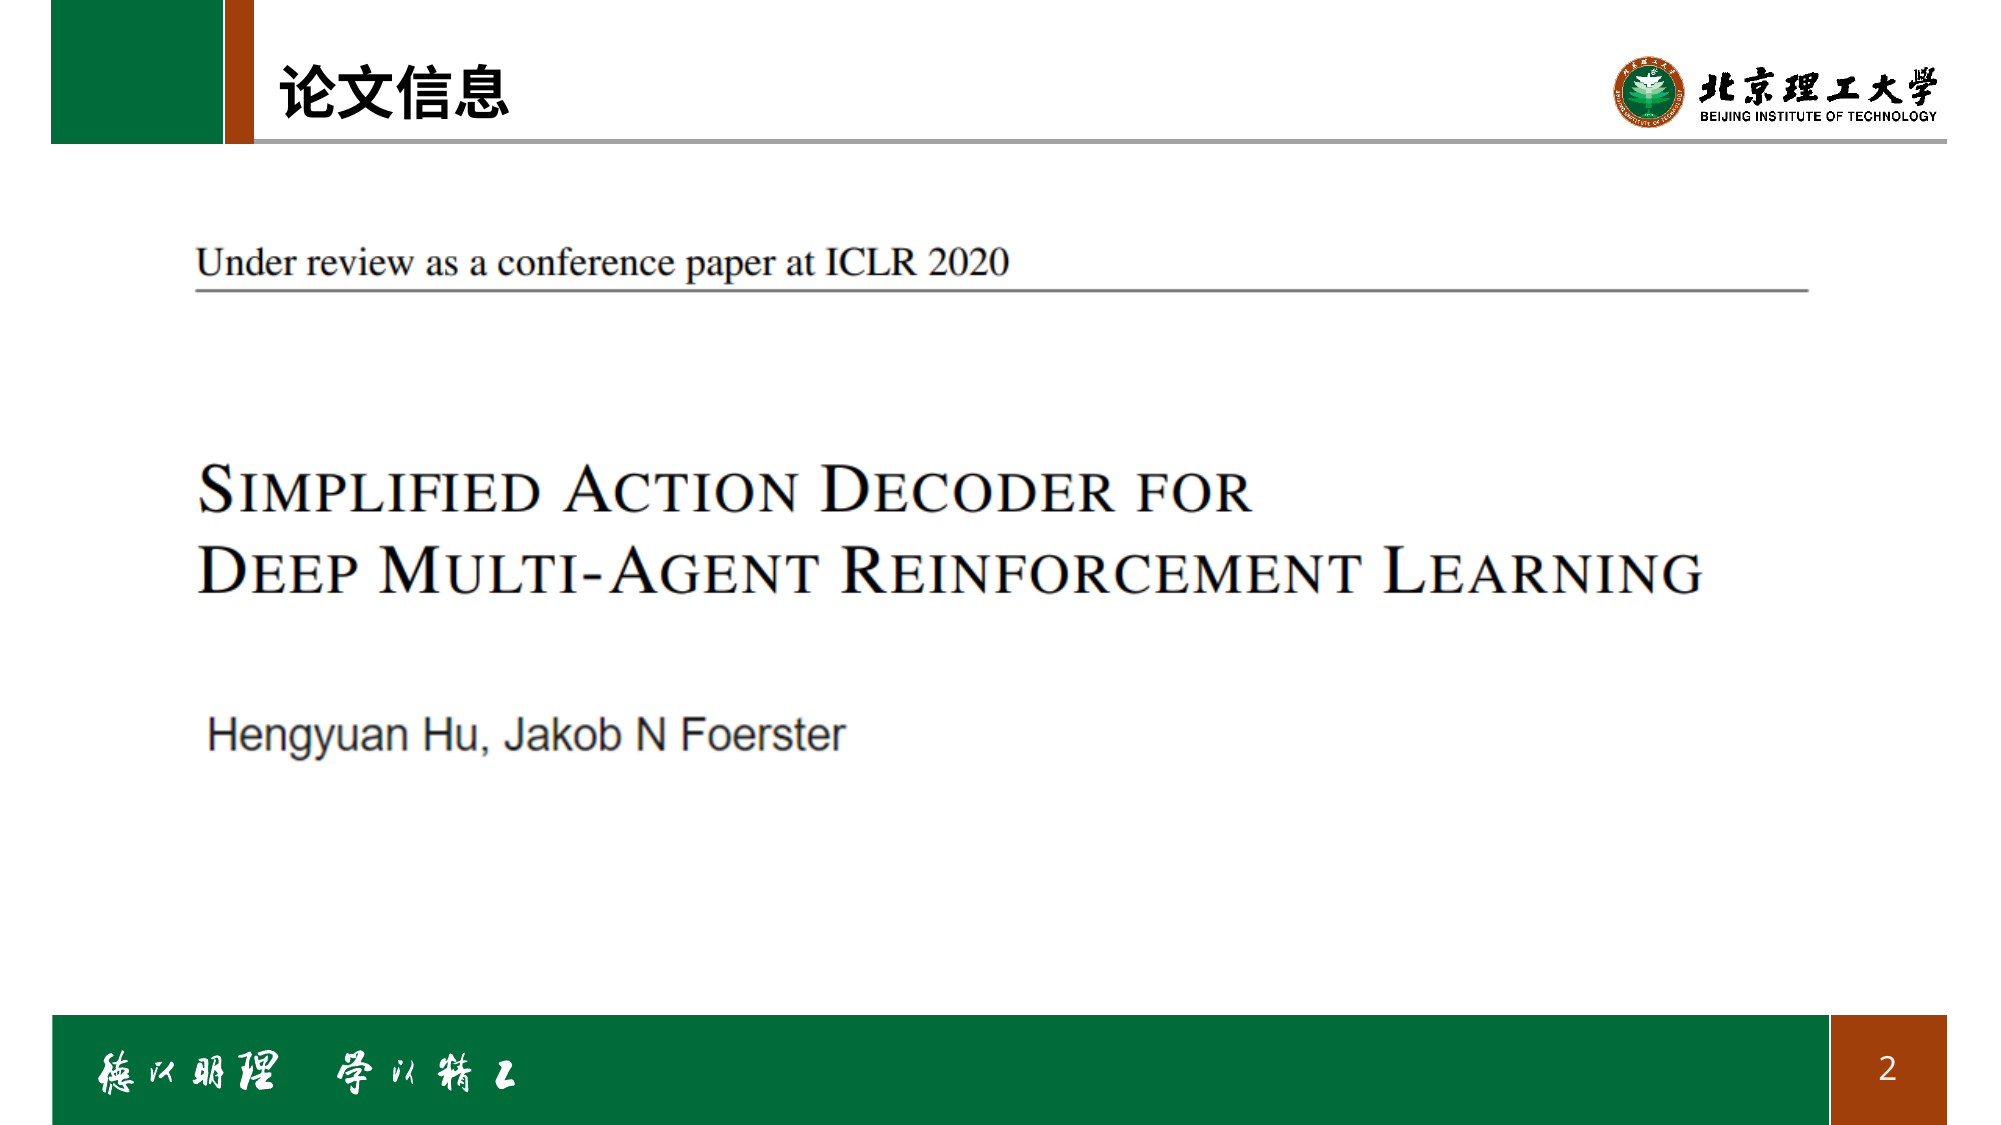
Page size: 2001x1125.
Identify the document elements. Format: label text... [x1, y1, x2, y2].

picture [125, 183, 1939, 831]
picture [1682, 56, 1937, 128]
title 论文信息 [263, 56, 1682, 136]
